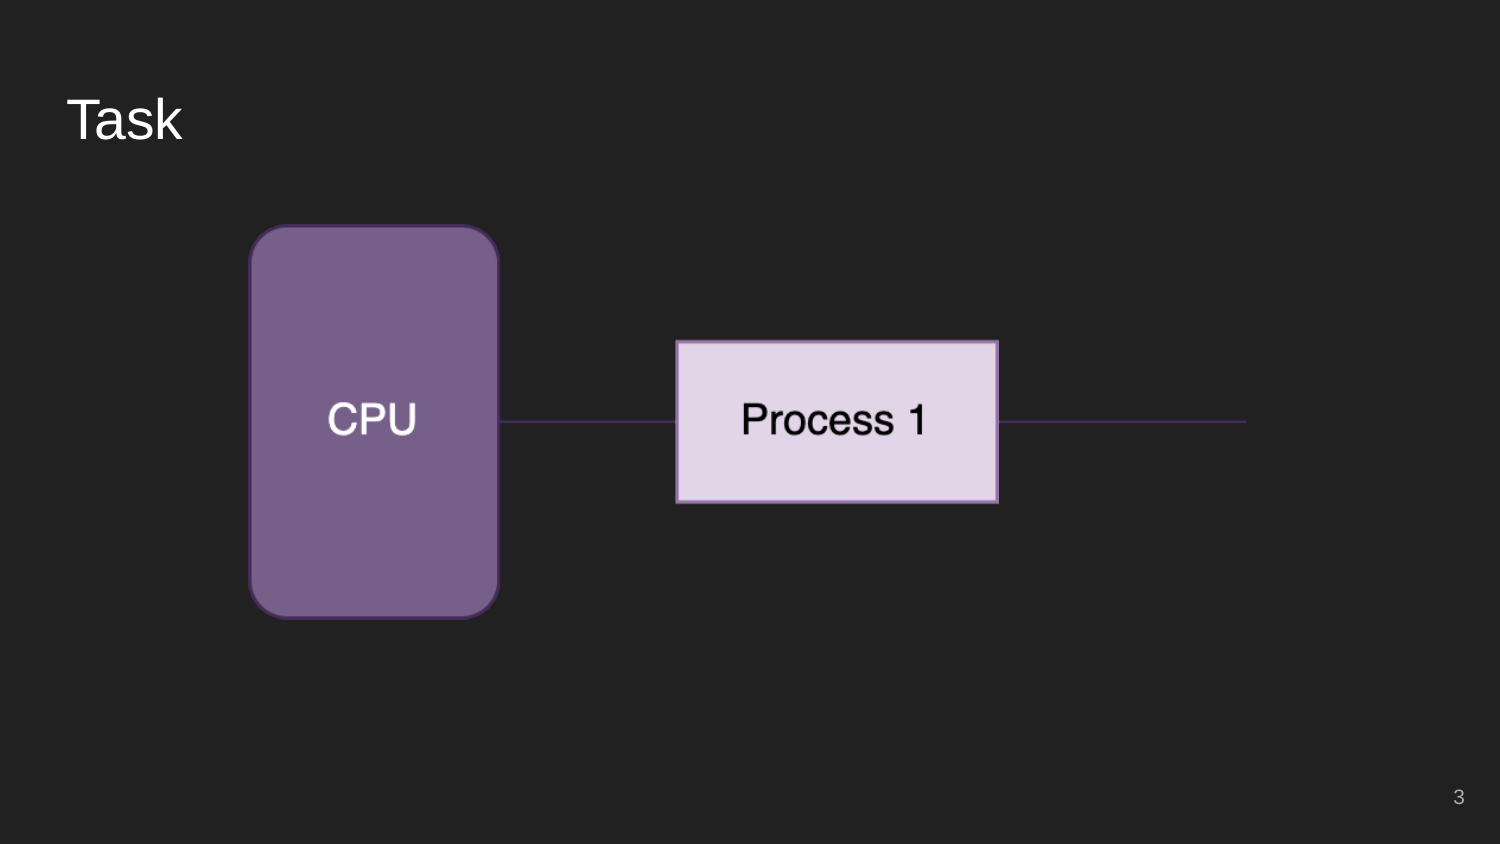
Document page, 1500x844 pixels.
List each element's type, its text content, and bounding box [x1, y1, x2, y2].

slide_number ‹#› [1389, 764, 1480, 830]
title Task [51, 72, 1449, 167]
picture [248, 224, 1252, 620]
